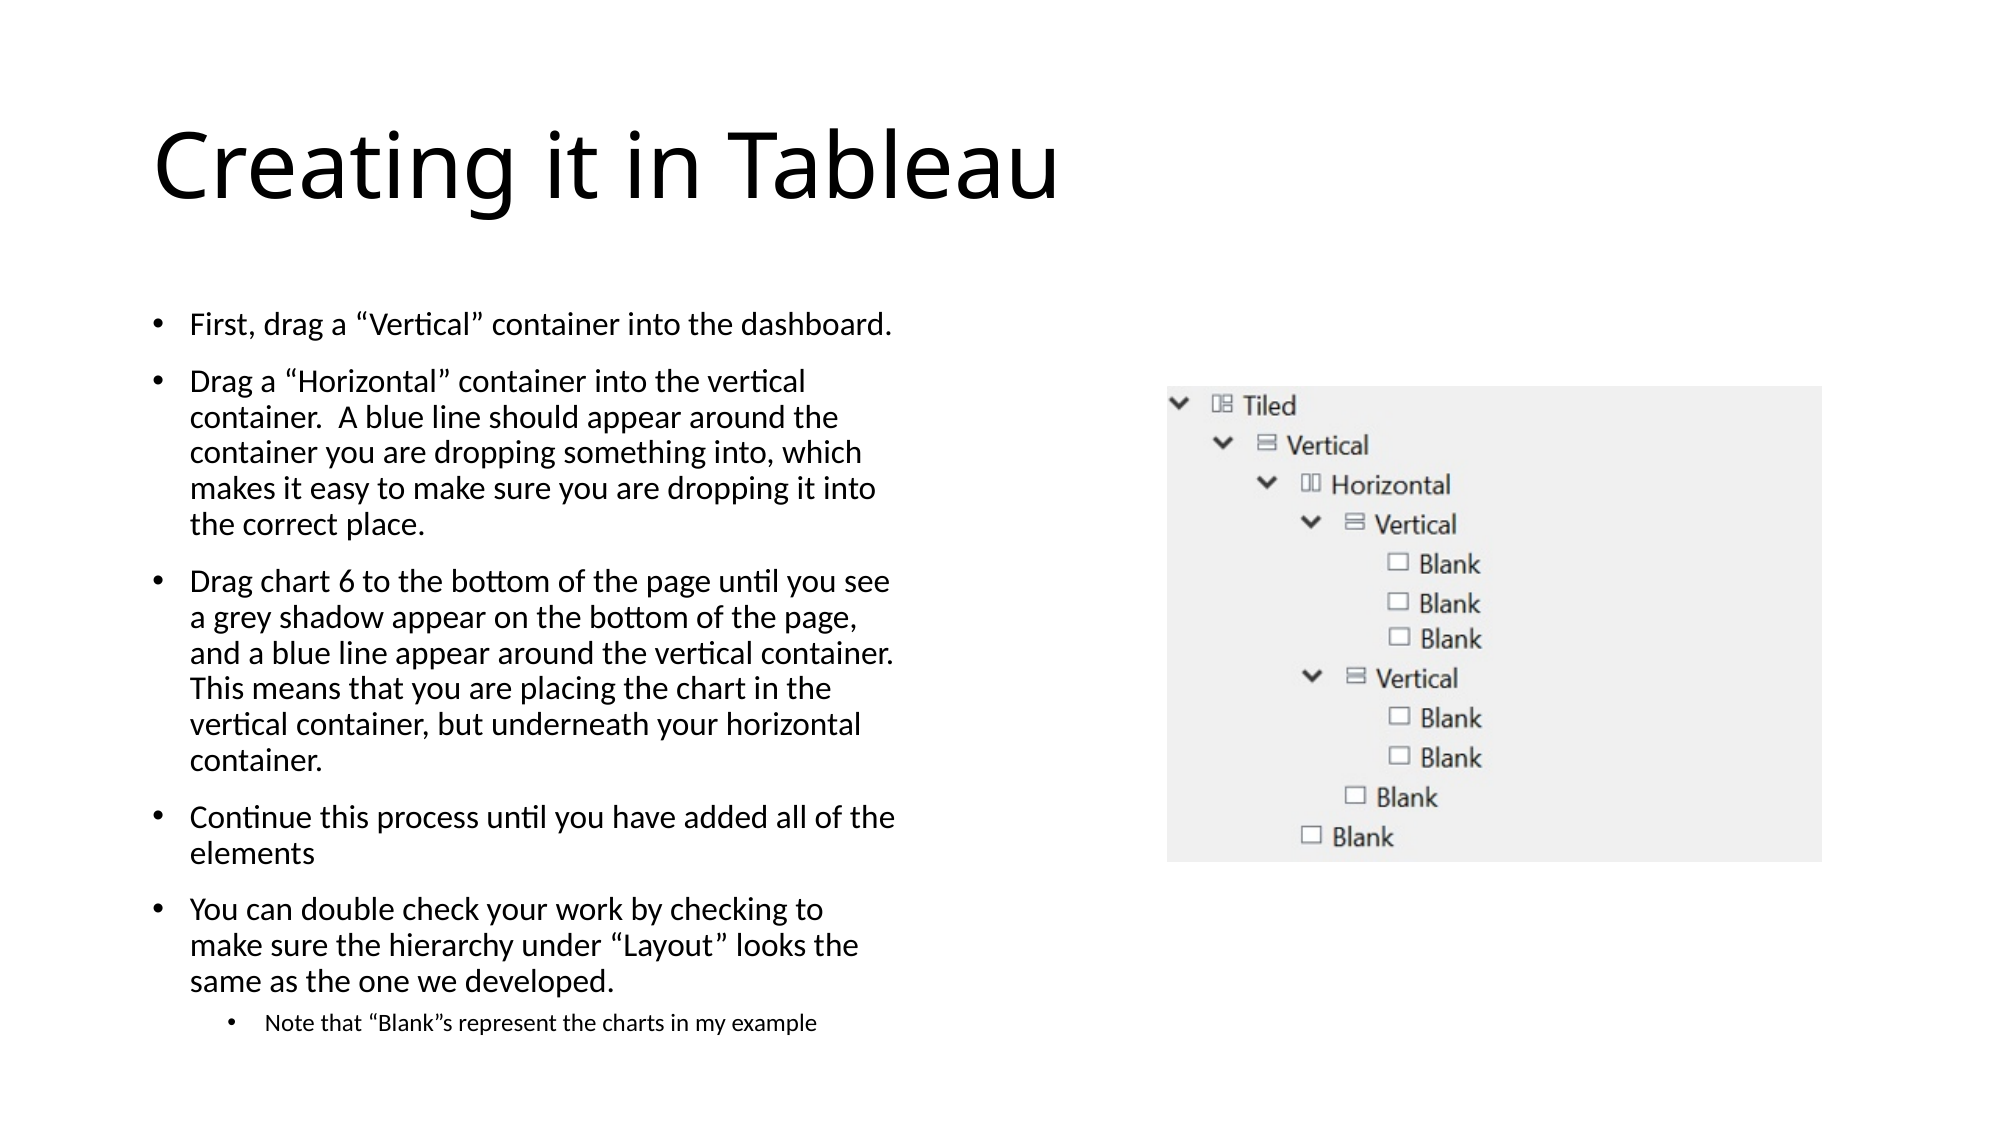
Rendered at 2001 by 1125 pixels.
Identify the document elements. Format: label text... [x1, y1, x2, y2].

title Creating it in Tableau [137, 59, 1863, 278]
list First, drag a “Vertical” container into the dashboard. Drag a “Horizontal” container into the vertical container. A blue line should appear around the container you are dropping something into, which makes it easy to make sure you are dropping it into the correct place. Drag chart 6 to the bottom of the page until you see a grey shadow appear on the bottom of the page, and a blue line appear around the vertical container. This means that you are placing the chart in the vertical container, but underneath your horizontal container. Continue this process until you have added all of the elements You can double check your work by checking to make sure the hierarchy under “Layout” looks the same as the one we developed. Note that “Blank”s represent the charts in my example [137, 299, 920, 1125]
picture [1167, 386, 1822, 862]
